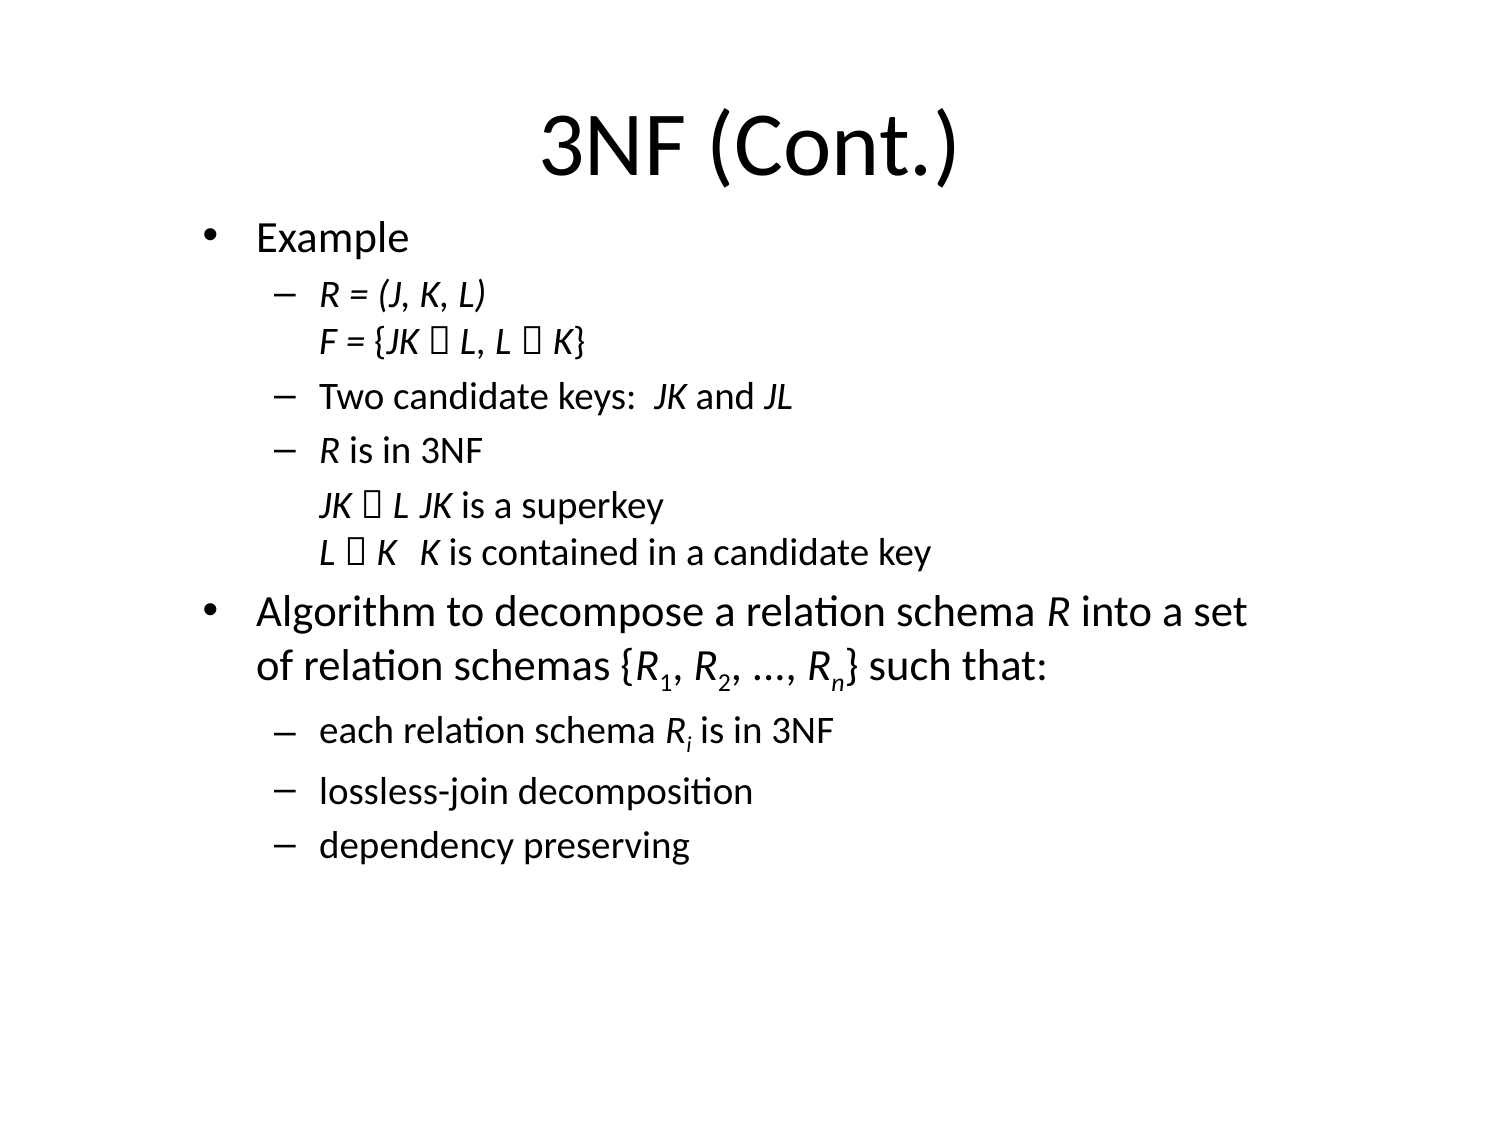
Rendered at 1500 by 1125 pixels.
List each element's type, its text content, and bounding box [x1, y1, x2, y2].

list Example R = (J, K, L) F = {JK  L, L  K} Two candidate keys: JK and JL R is in 3NF JK  L JK is a superkey L  K K is contained in a candidate key Algorithm to decompose a relation schema R into a set of relation schemas {R1, R2, ..., Rn} such that: each relation schema Ri is in 3NF lossless-join decomposition dependency preserving [187, 199, 1291, 876]
title 3NF (Cont.) [74, 44, 1426, 233]
